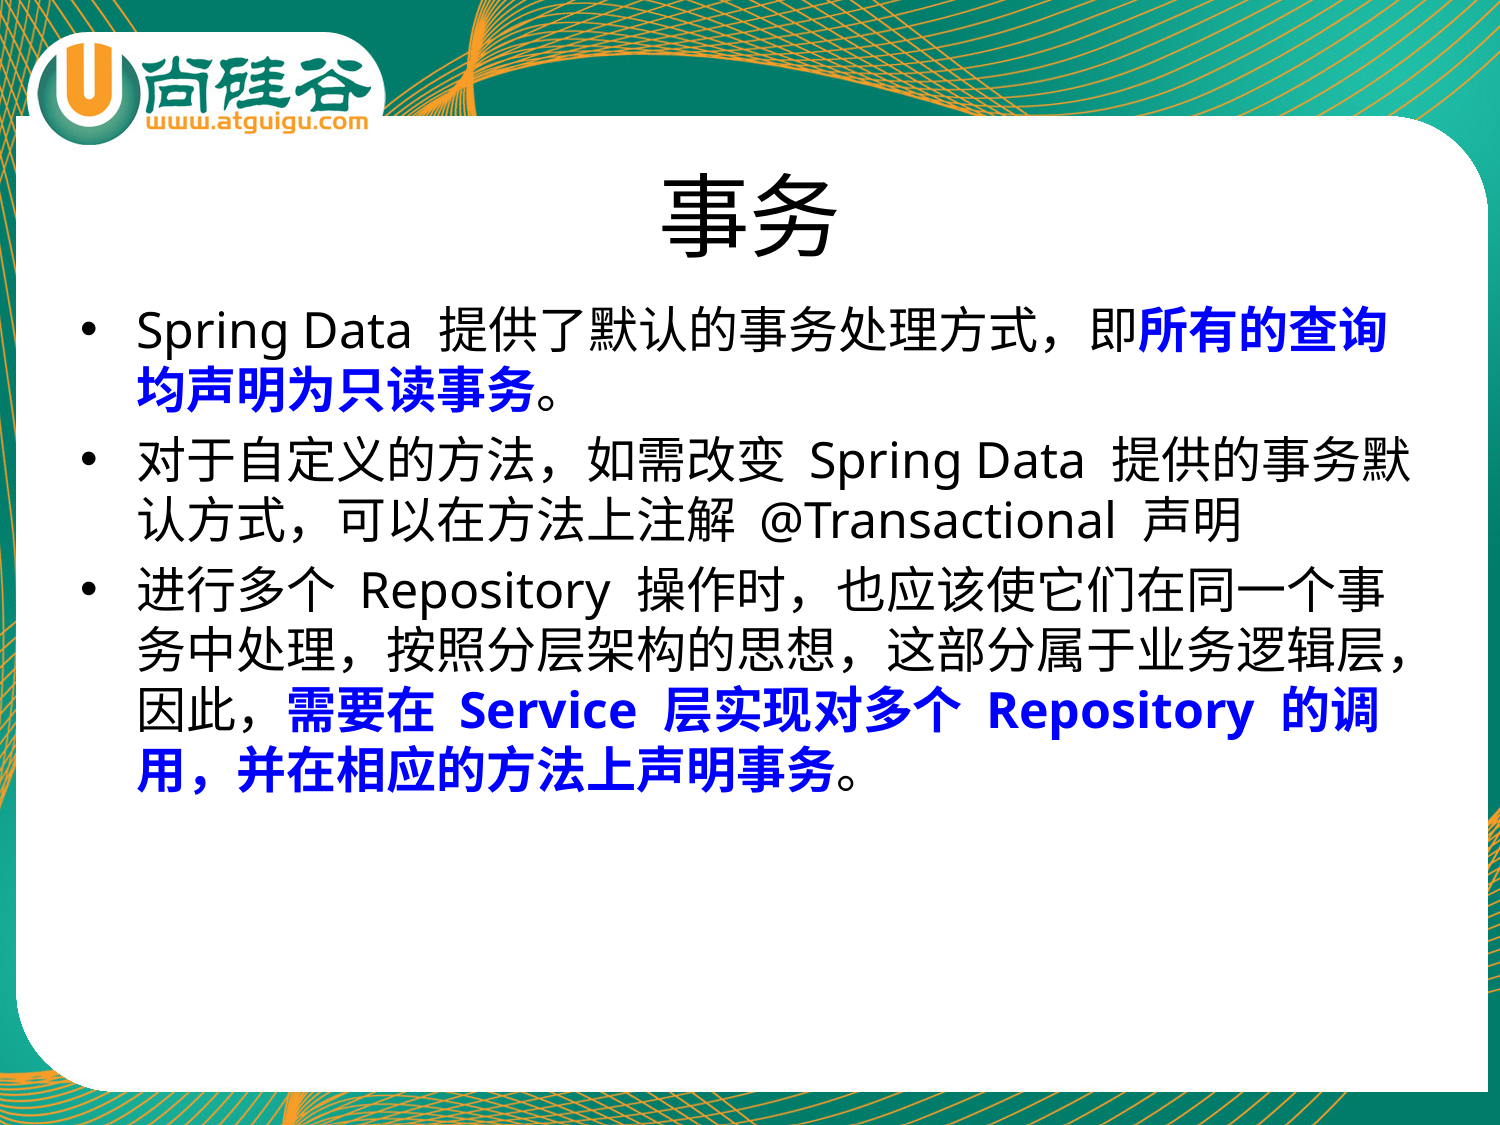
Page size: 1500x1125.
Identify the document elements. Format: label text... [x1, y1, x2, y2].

title 事务 [75, 120, 1425, 290]
list Spring Data 提供了默认的事务处理方式，即所有的查询均声明为只读事务。 对于自定义的方法，如需改变 Spring Data 提供的事务默认方式，可以在方法上注解 @Transactional 声明 进行多个 Repository 操作时，也应该使它们在同一个事务中处理，按照分层架构的思想，这部分属于业务逻辑层，因此，需要在 Service 层实现对多个 Repository 的调用，并在相应的方法上声明事务。 [64, 290, 1436, 1034]
picture [0, 0, 1500, 1125]
